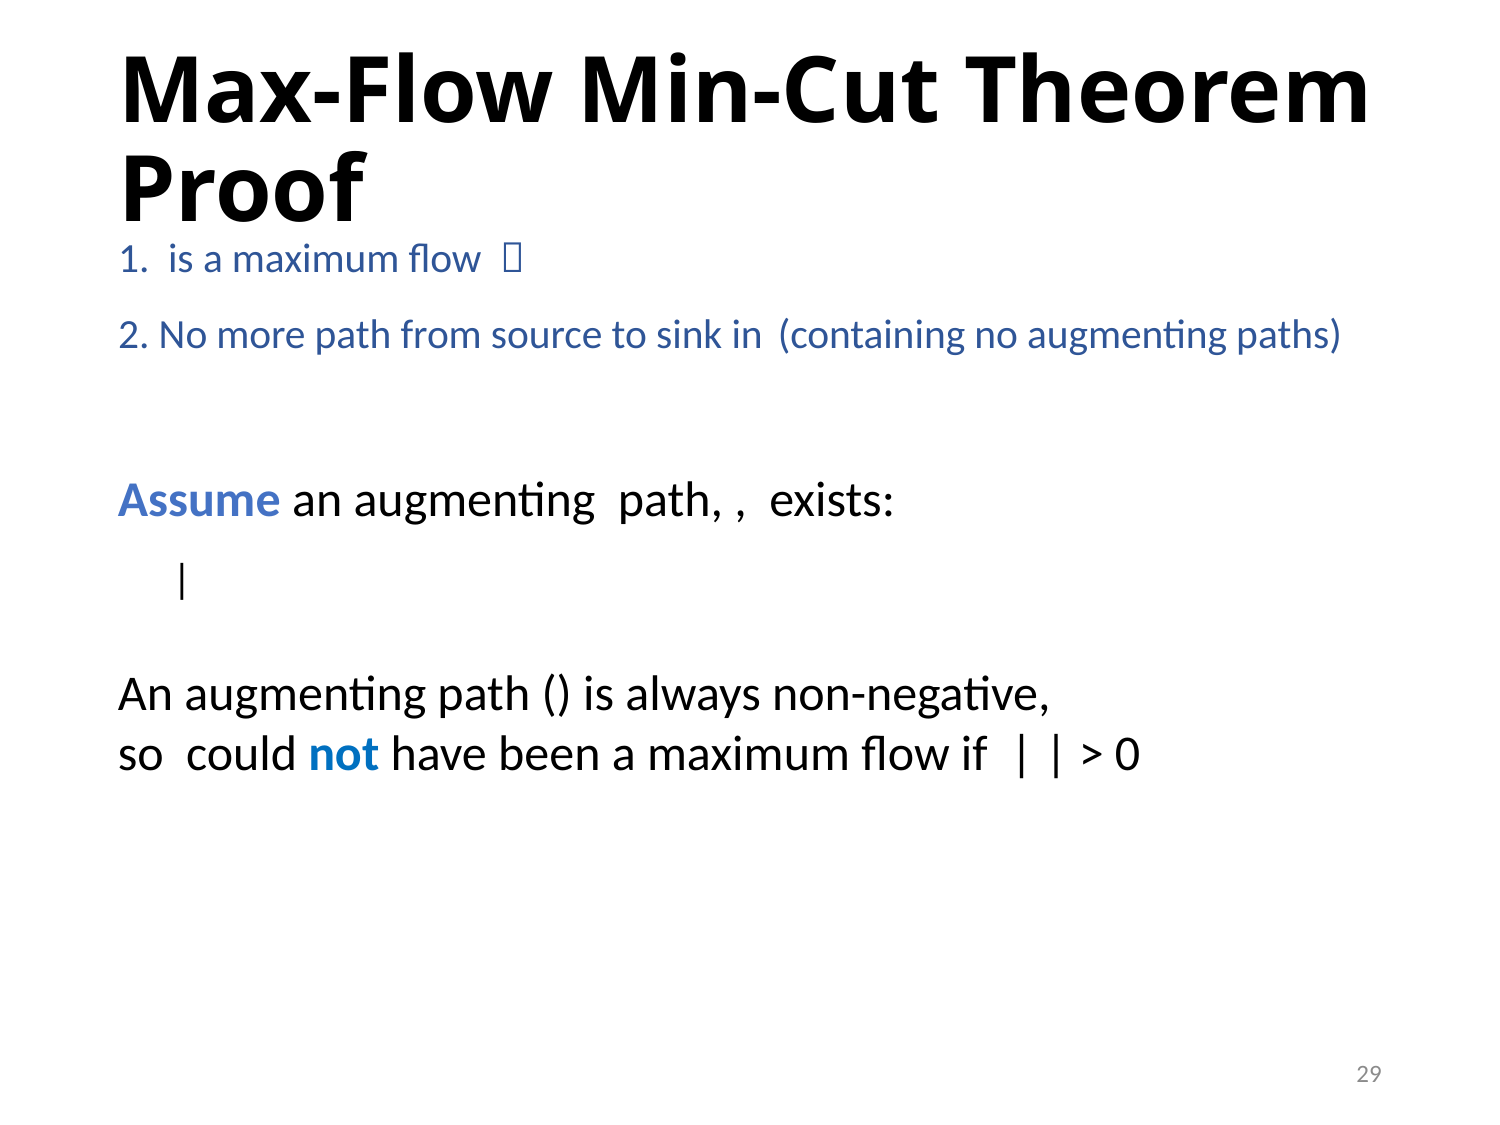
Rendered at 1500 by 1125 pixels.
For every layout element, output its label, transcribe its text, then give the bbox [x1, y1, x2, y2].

slide_number 29 [1059, 1042, 1397, 1103]
title Max-Flow Min-Cut Theorem Proof [103, 59, 1397, 225]
